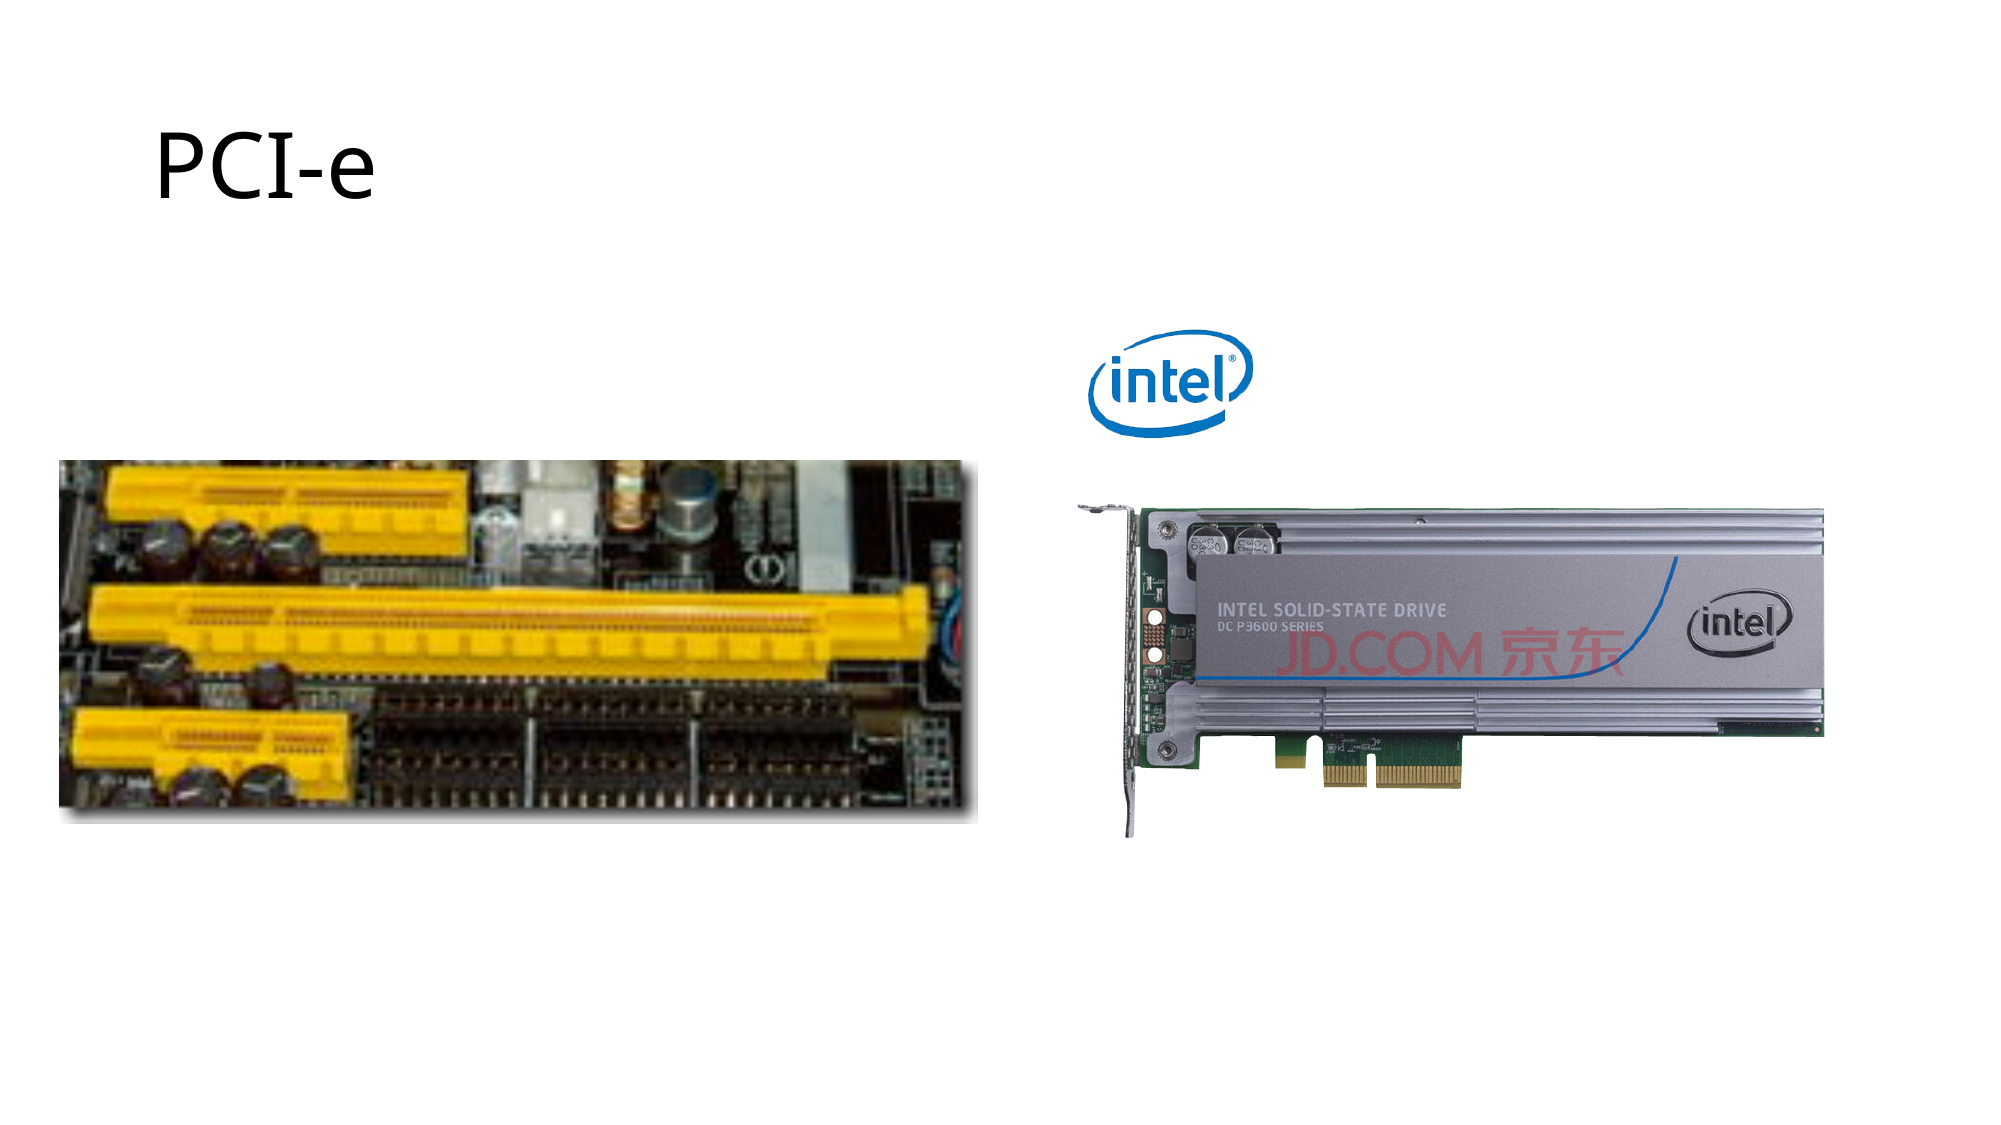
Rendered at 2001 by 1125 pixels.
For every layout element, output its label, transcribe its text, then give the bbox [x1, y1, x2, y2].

title PCI-e [137, 59, 1863, 278]
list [1076, 277, 1825, 1025]
picture [59, 460, 978, 824]
